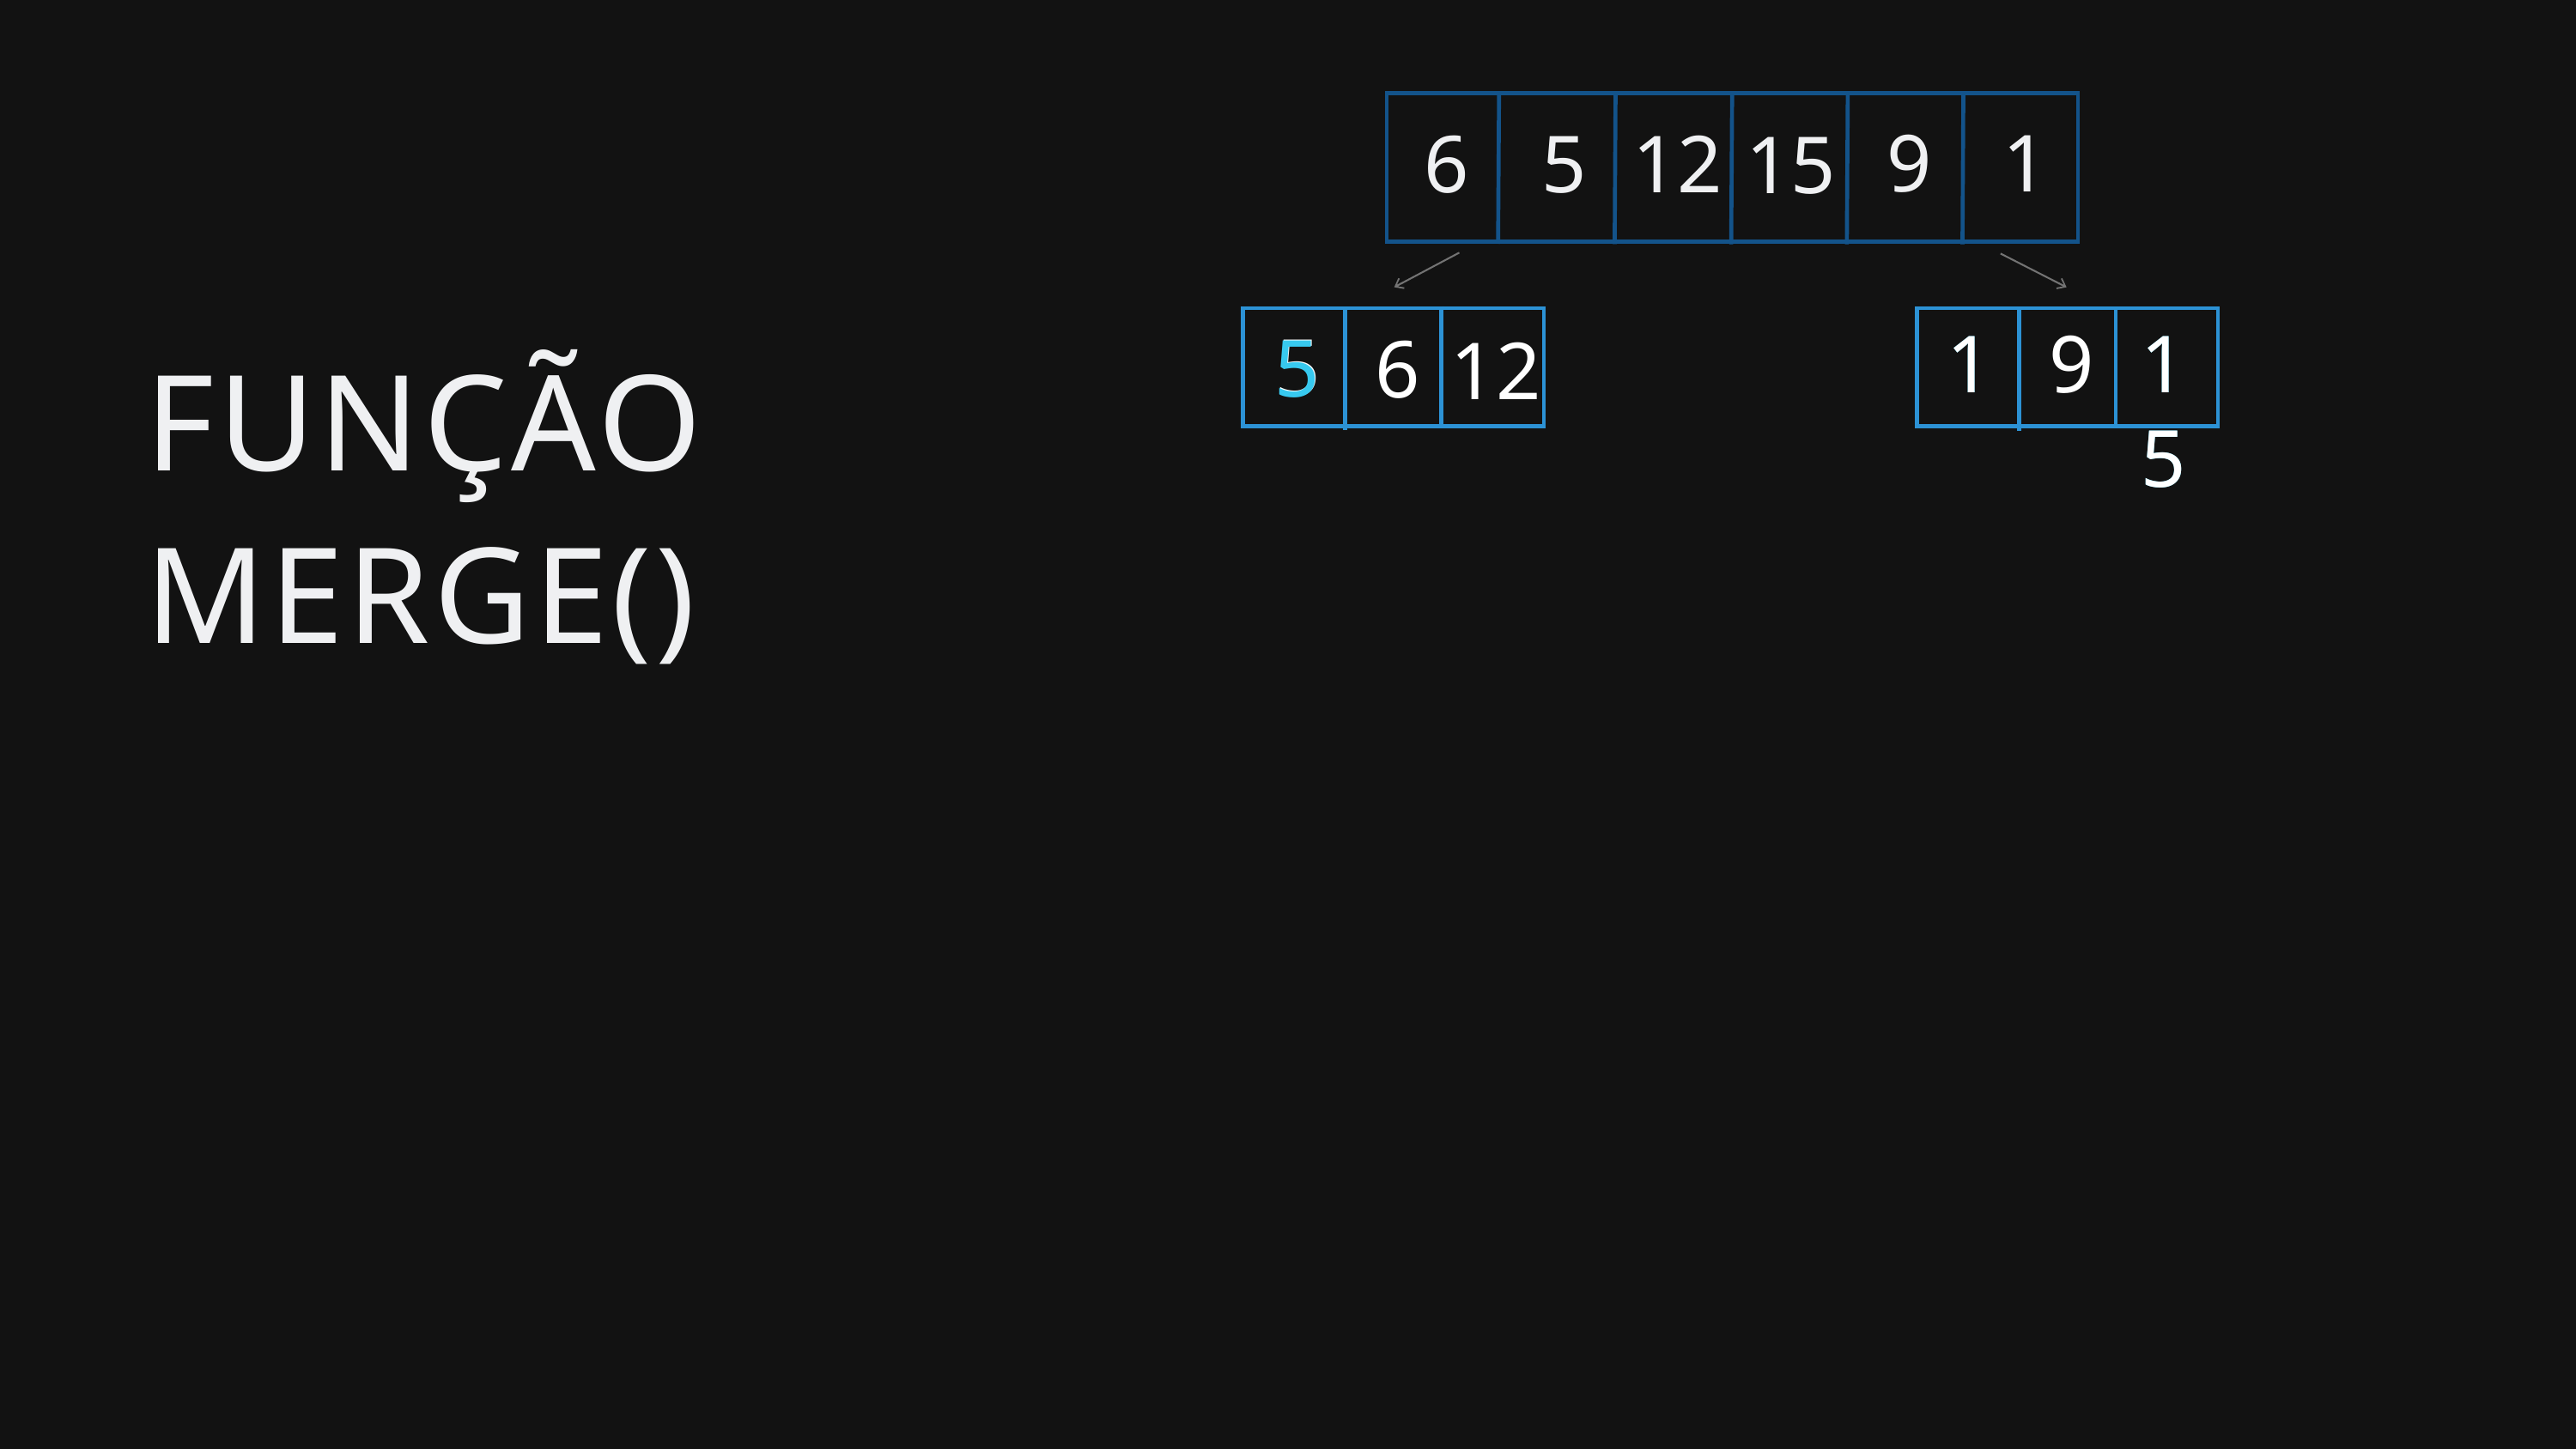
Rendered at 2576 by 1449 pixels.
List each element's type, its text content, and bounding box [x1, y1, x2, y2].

text_box FUNÇÃO MERGE() [145, 324, 775, 1016]
text_box [2023, 307, 2114, 427]
text_box [2213, 307, 2219, 427]
text_box 1 [1910, 306, 2030, 415]
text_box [1386, 93, 2079, 245]
text_box [1917, 415, 2015, 427]
text_box 15 [2115, 307, 2213, 510]
text_box 9 [2036, 307, 2099, 415]
text_box [1394, 252, 1460, 289]
text_box 12 [1549, 314, 1557, 422]
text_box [1242, 306, 1545, 430]
